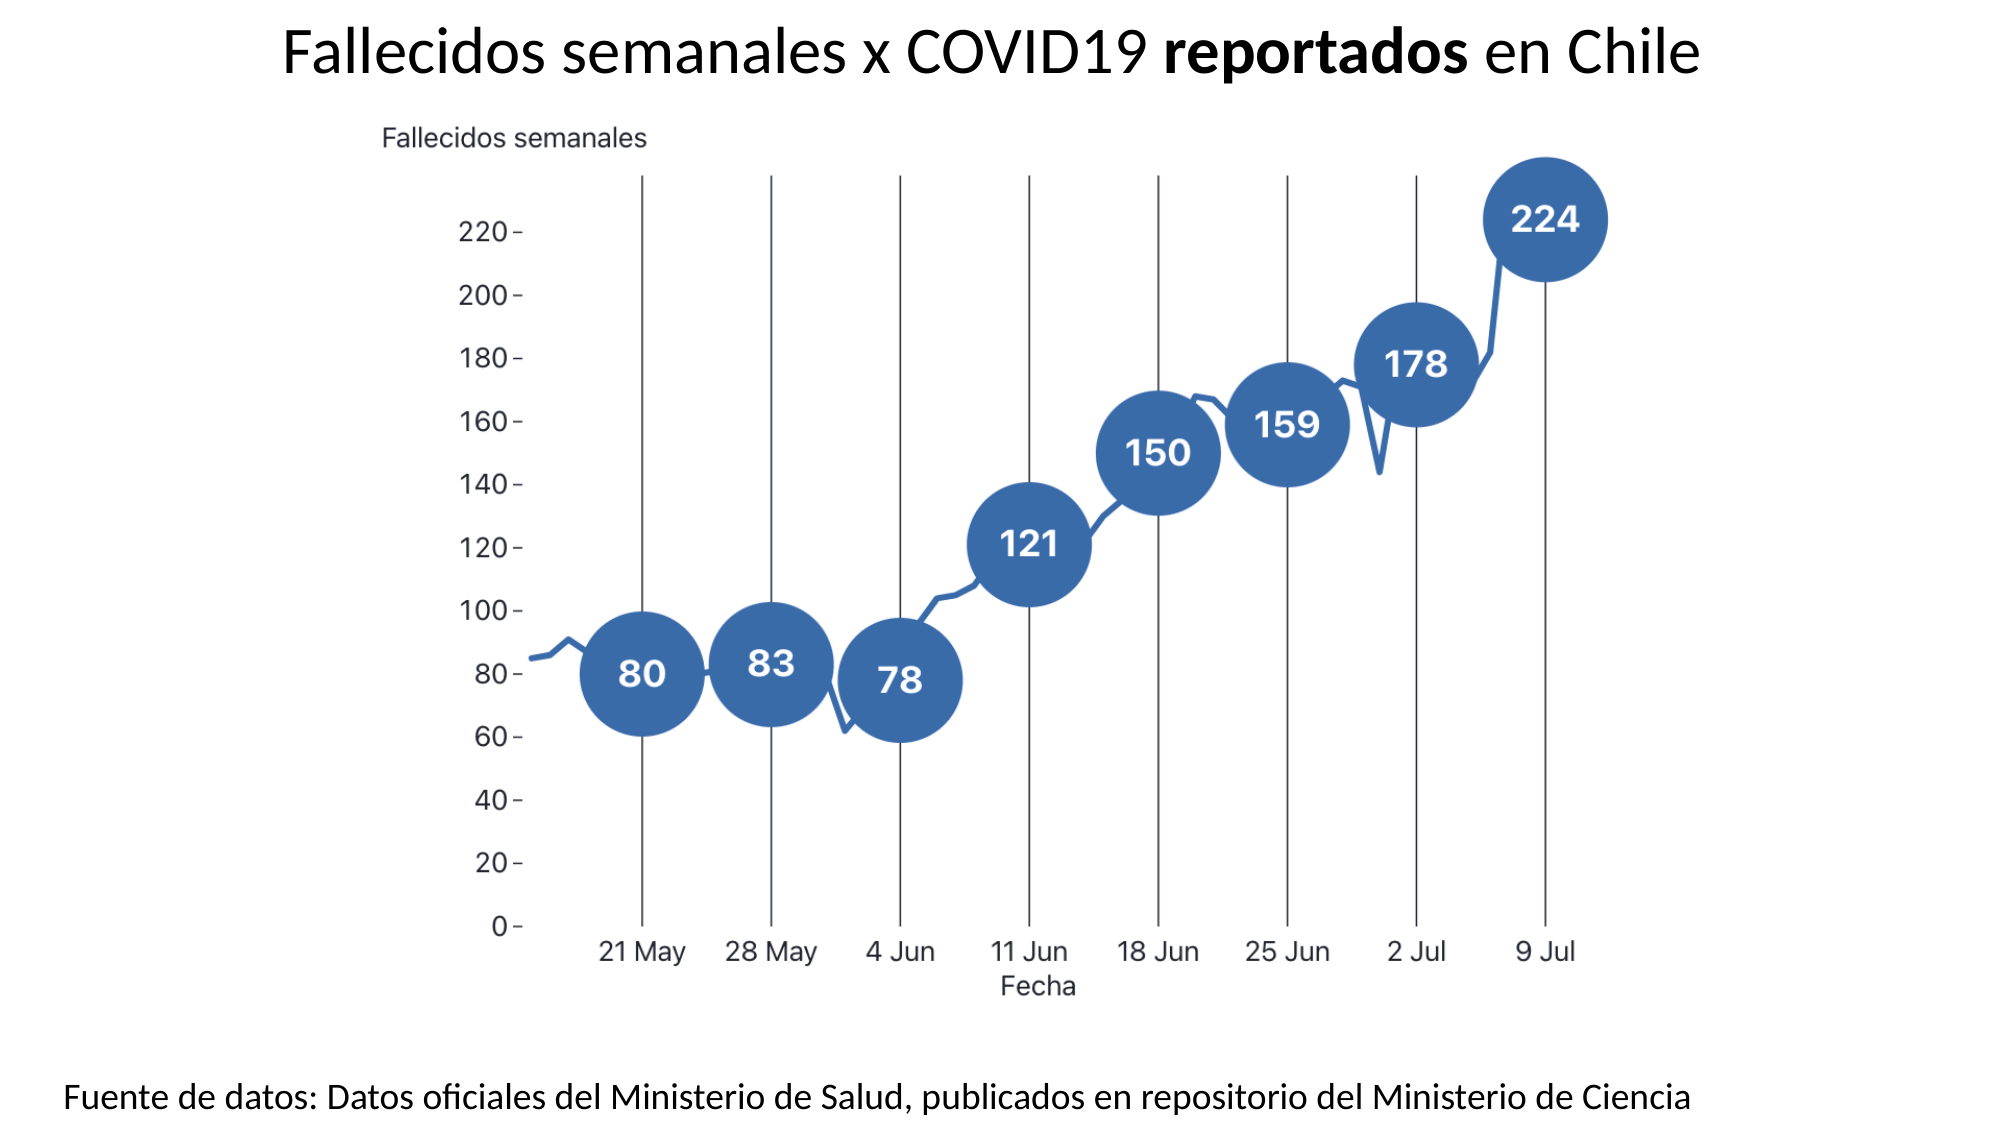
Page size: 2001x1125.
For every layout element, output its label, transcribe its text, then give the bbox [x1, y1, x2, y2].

text_box Fallecidos semanales x COVID19 reportados en Chile [267, 0, 1733, 95]
picture [366, 114, 1634, 1011]
